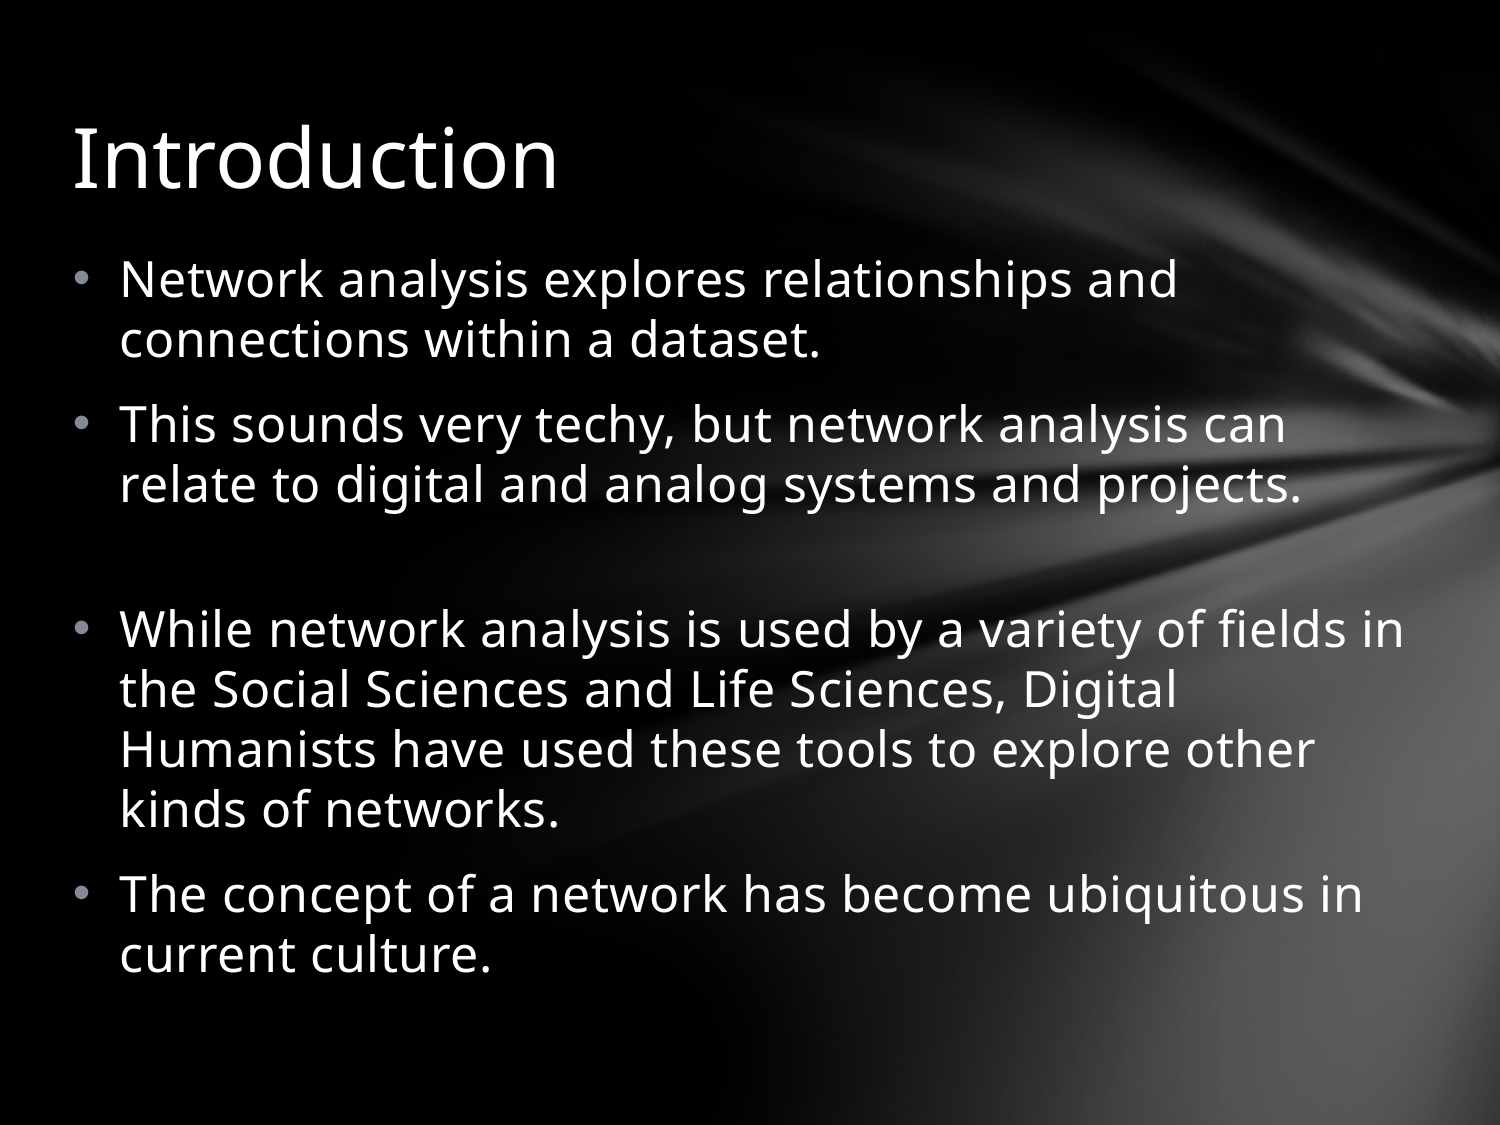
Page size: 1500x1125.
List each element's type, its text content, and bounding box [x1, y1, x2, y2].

list Network analysis explores relationships and connections within a dataset. This sounds very techy, but network analysis can relate to digital and analog systems and projects. While network analysis is used by a variety of fields in the Social Sciences and Life Sciences, Digital Humanists have used these tools to explore other kinds of networks. The concept of a network has become ubiquitous in current culture. [57, 239, 1438, 1015]
title Introduction [57, 37, 1318, 213]
